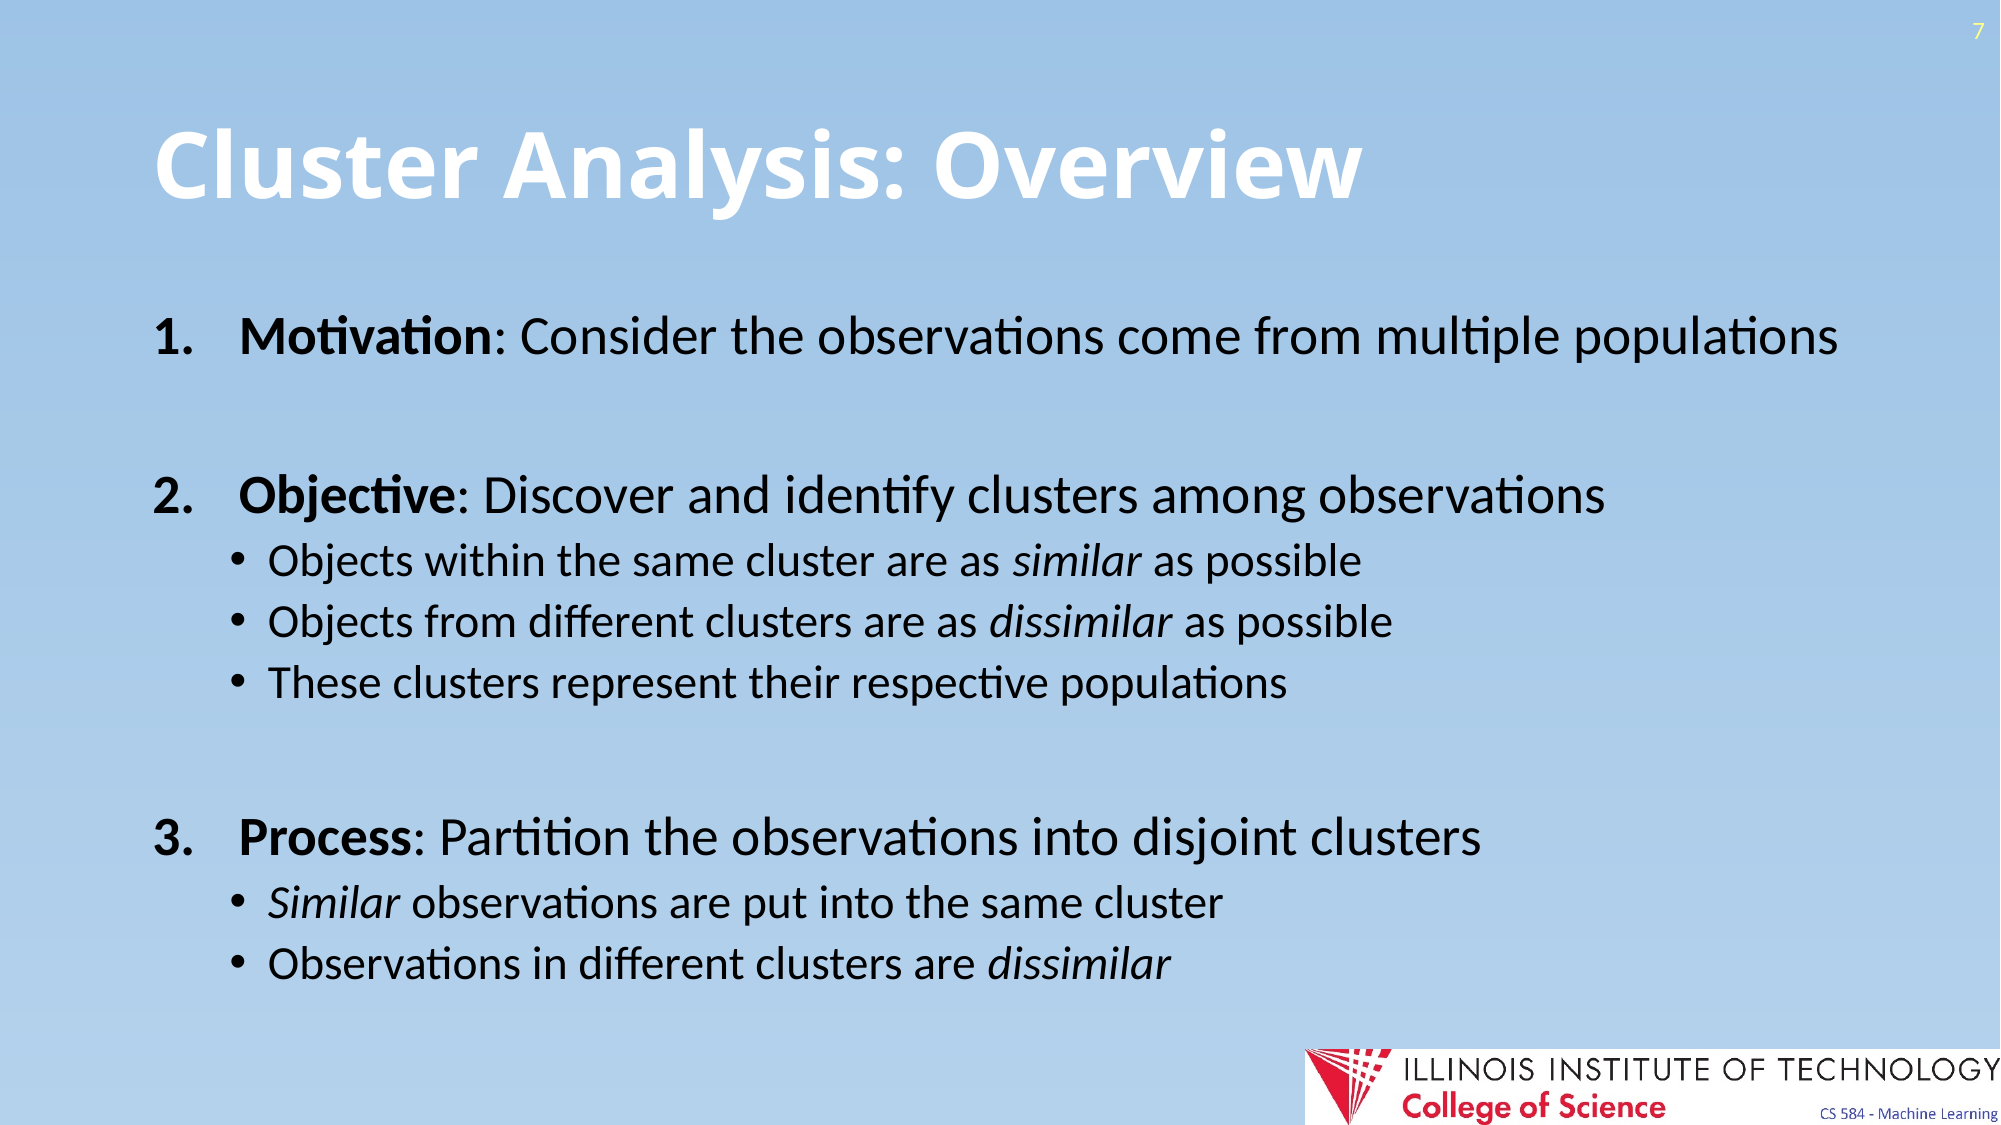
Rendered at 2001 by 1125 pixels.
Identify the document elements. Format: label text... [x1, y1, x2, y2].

slide_number 7 [1550, 0, 2000, 60]
picture [1305, 1049, 2000, 1125]
title Cluster Analysis: Overview [137, 59, 1863, 278]
list Motivation: Consider the observations come from multiple populations Objective: Discover and identify clusters among observations Objects within the same cluster are as similar as possible Objects from different clusters are as dissimilar as possible These clusters represent their respective populations Process: Partition the observations into disjoint clusters Similar observations are put into the same cluster Observations in different clusters are dissimilar [137, 299, 1863, 1014]
